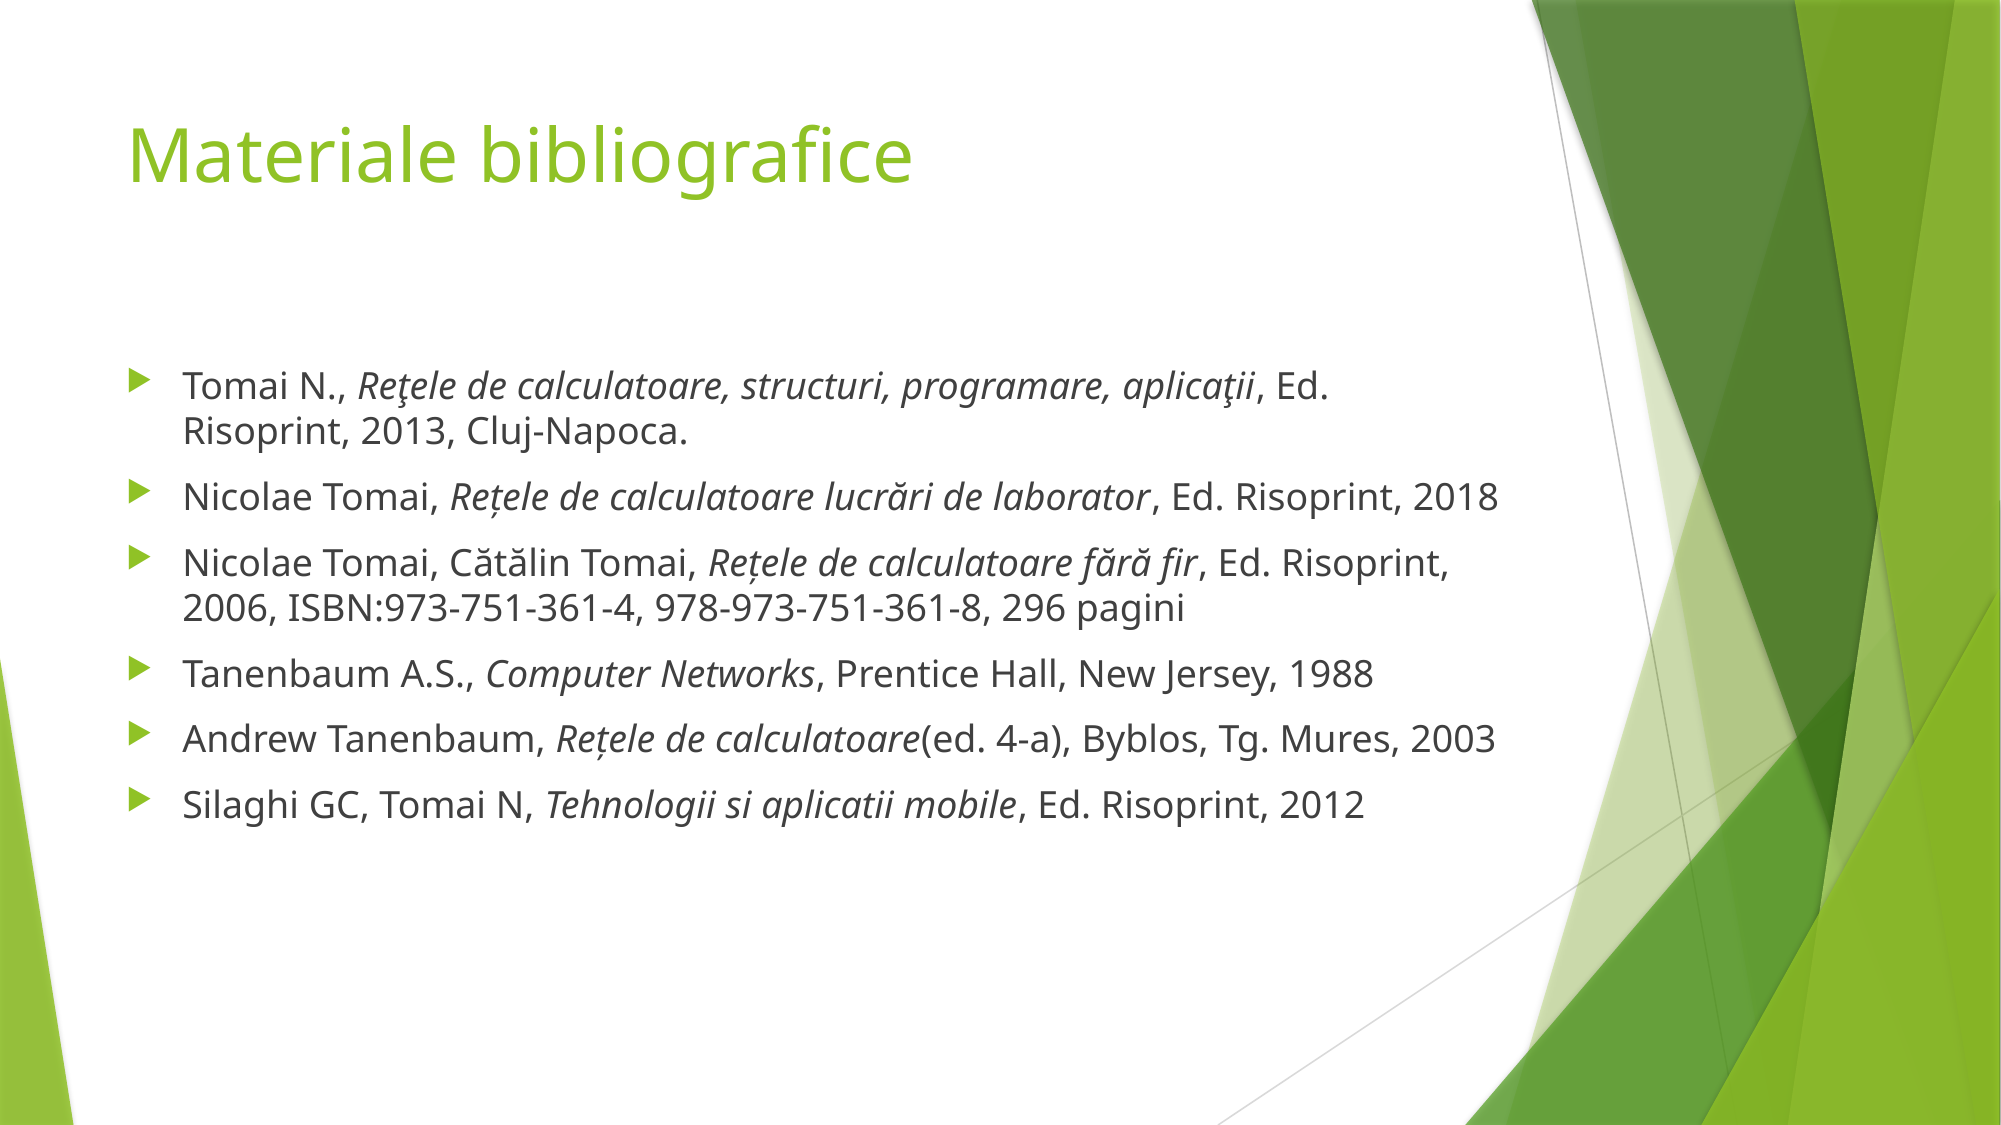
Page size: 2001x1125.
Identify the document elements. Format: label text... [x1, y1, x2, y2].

title Materiale bibliografice [111, 99, 1522, 317]
list Tomai N., Reţele de calculatoare, structuri, programare, aplicaţii, Ed. Risoprint, 2013, Cluj-Napoca. Nicolae Tomai, Rețele de calculatoare lucrări de laborator, Ed. Risoprint, 2018 Nicolae Tomai, Cătălin Tomai, Reţele de calculatoare fără fir, Ed. Risoprint, 2006, ISBN:973-751-361-4, 978-973-751-361-8, 296 pagini Tanenbaum A.S., Computer Networks, Prentice Hall, New Jersey, 1988 Andrew Tanenbaum, Rețele de calculatoare(ed. 4-a), Byblos, Tg. Mures, 2003 Silaghi GC, Tomai N, Tehnologii si aplicatii mobile, Ed. Risoprint, 2012 [111, 354, 1522, 992]
